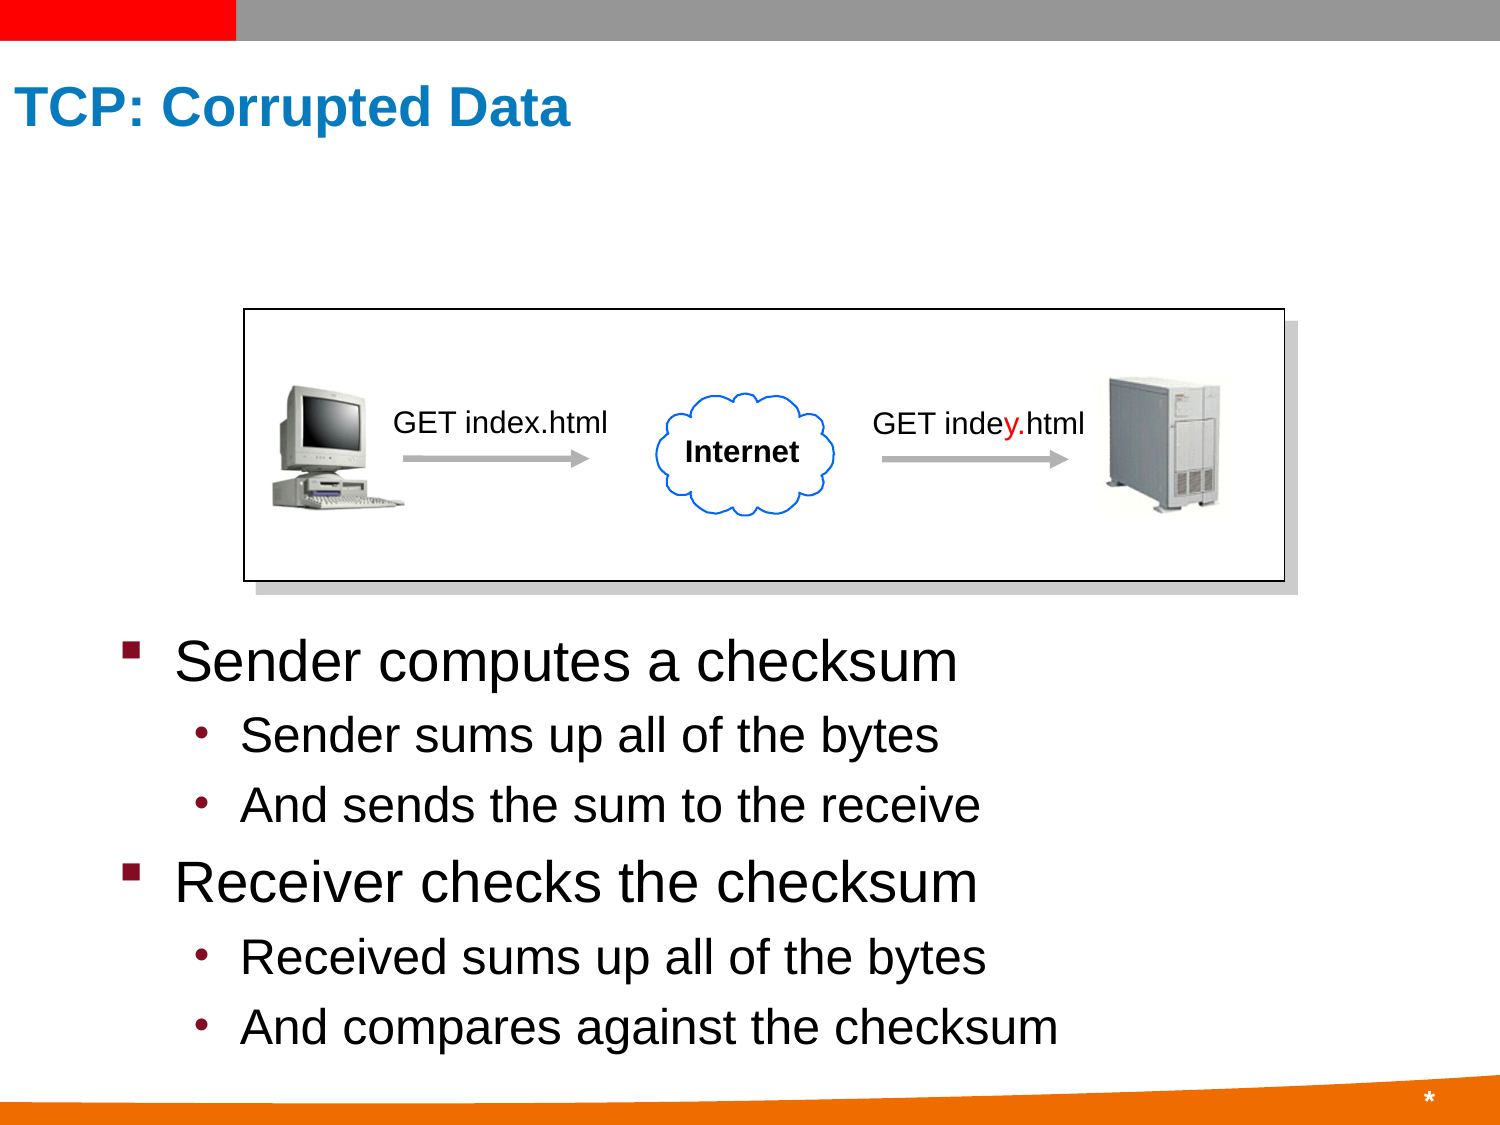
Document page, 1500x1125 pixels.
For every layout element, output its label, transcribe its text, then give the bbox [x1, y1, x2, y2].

text_box [882, 453, 1069, 466]
text_box [243, 309, 1285, 582]
text_box GET index.html [420, 396, 620, 446]
picture [1093, 374, 1235, 516]
text_box GET indey.html [861, 397, 1088, 446]
list Sender computes a checksum Sender sums up all of the bytes And sends the sum to the receive Receiver checks the checksum Received sums up all of the bytes And compares against the checksum [102, 614, 1398, 1030]
title TCP: Corrupted Data [0, 47, 1463, 160]
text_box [655, 393, 835, 516]
picture [262, 381, 416, 516]
text_box [420, 452, 590, 465]
